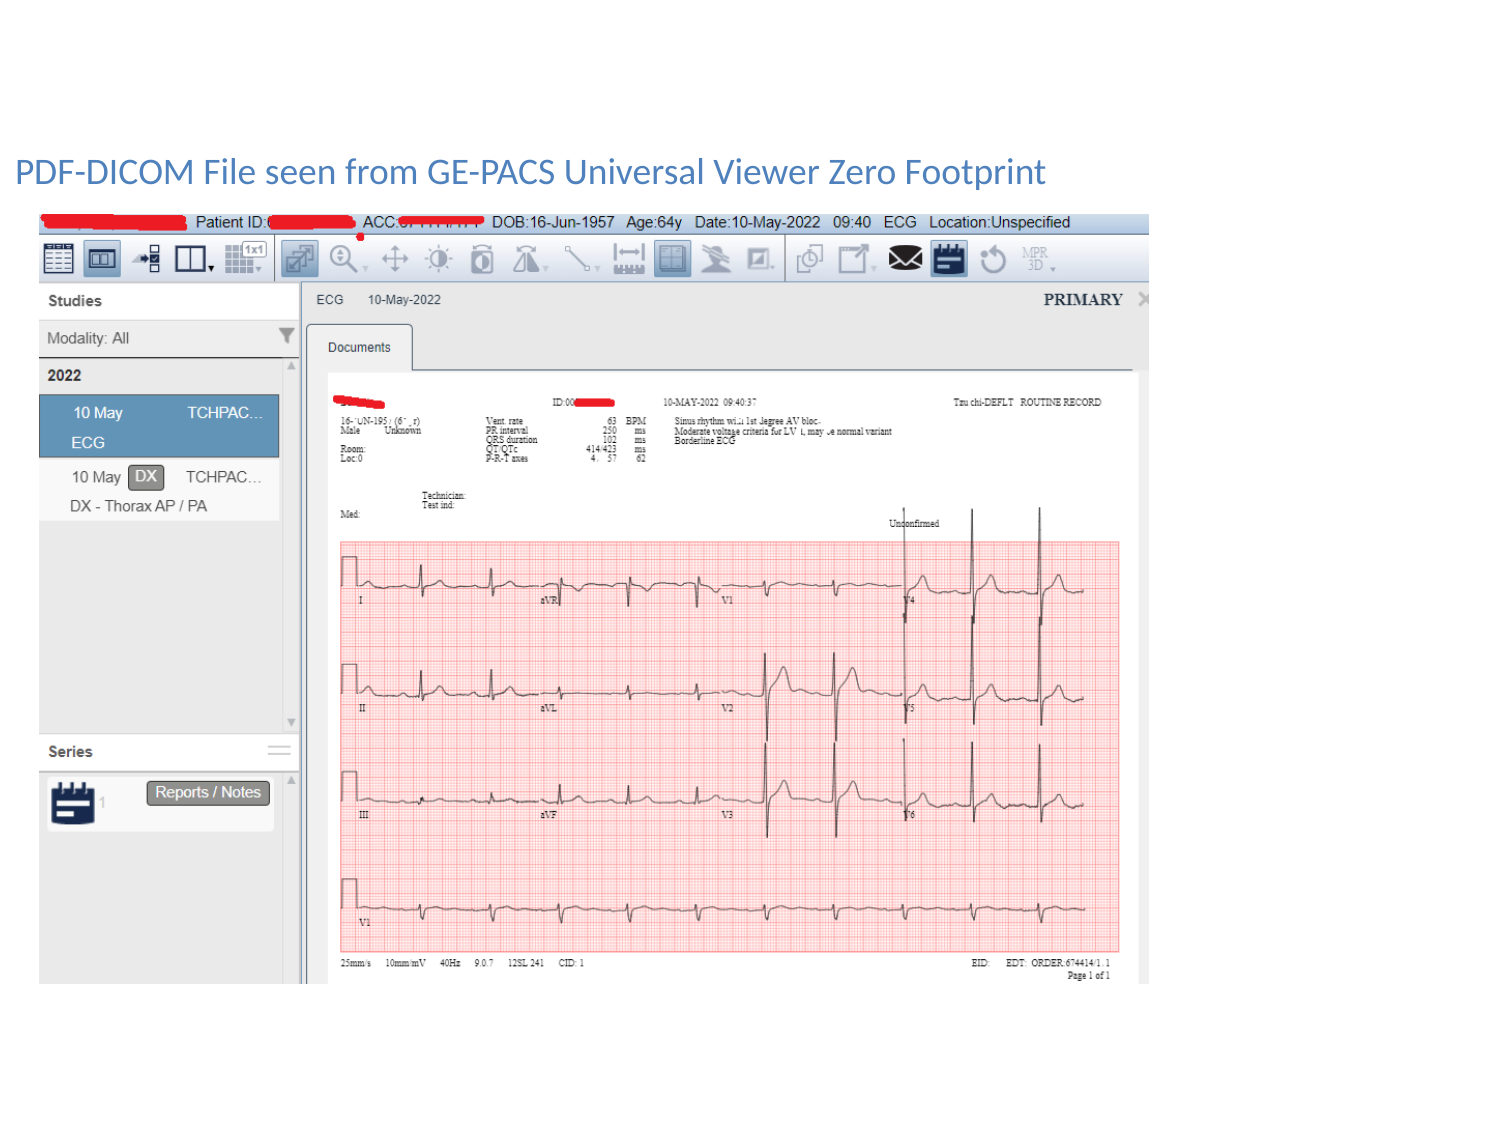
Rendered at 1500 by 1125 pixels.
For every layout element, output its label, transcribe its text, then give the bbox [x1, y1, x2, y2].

picture [39, 214, 1149, 984]
title PDF-DICOM File seen from GE-PACS Universal Viewer Zero Footprint [3, 141, 1184, 216]
